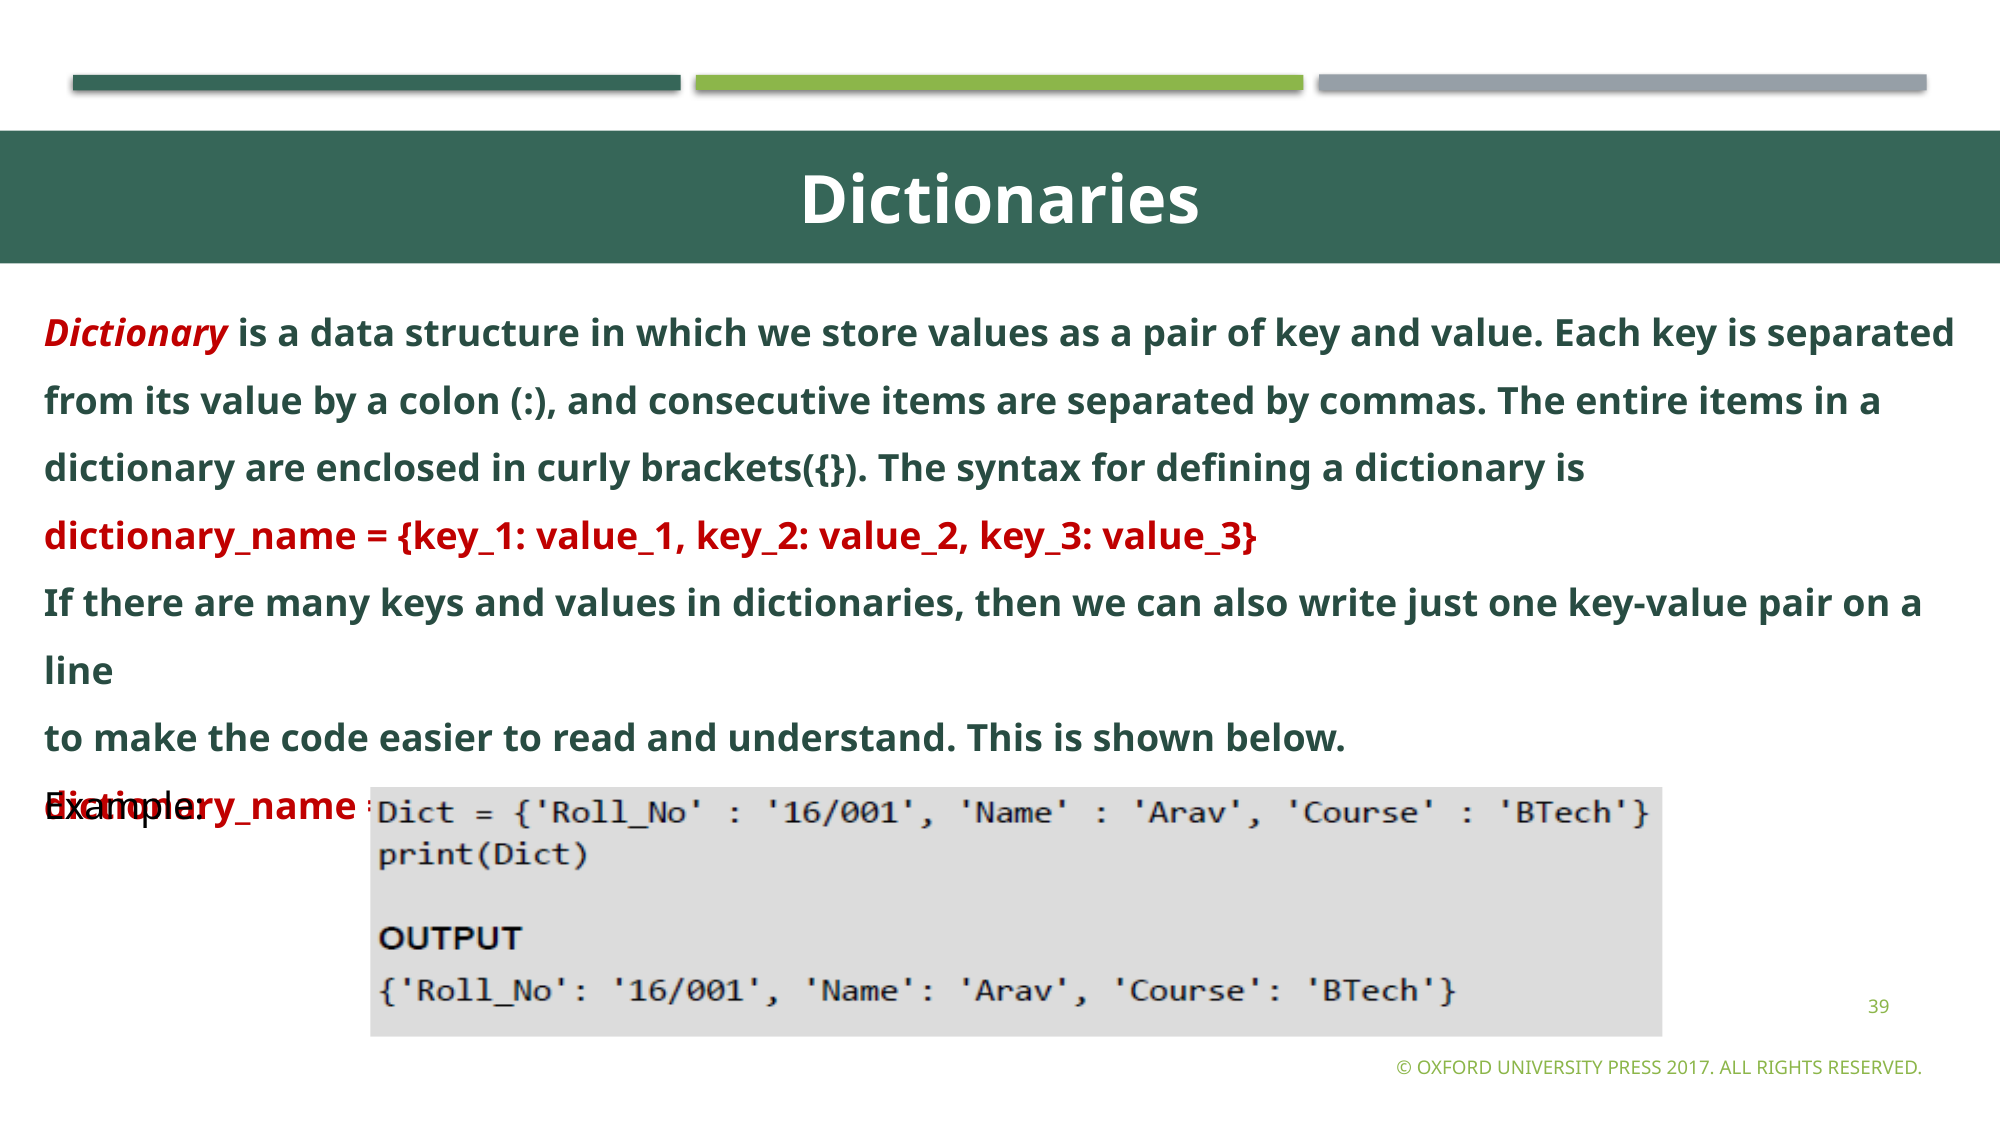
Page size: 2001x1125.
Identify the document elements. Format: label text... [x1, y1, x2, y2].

text_box © Oxford University Press 2017. All rights reserved. [1381, 1036, 1961, 1097]
text_box Dictionaries [0, 129, 2000, 265]
slide_number 39 [1732, 977, 1905, 1036]
text_box Dictionary is a data structure in which we store values as a pair of key and value. Each key is separated from its value by a colon (:), and consecutive items are separated by commas. The entire items in a dictionary are enclosed in curly brackets({}). The syntax for defining a dictionary is dictionary_name = {key_1: value_1, key_2: value_2, key_3: value_3} If there are many keys and values in dictionaries, then we can also write just one key-value pair on a line to make the code easier to read and understand. This is shown below. dictionary_name = {key_1: value_1, key_2: value_2, key_3: value_3, ….} [29, 279, 1976, 834]
text_box Example: [29, 774, 221, 835]
picture [369, 786, 1663, 1038]
